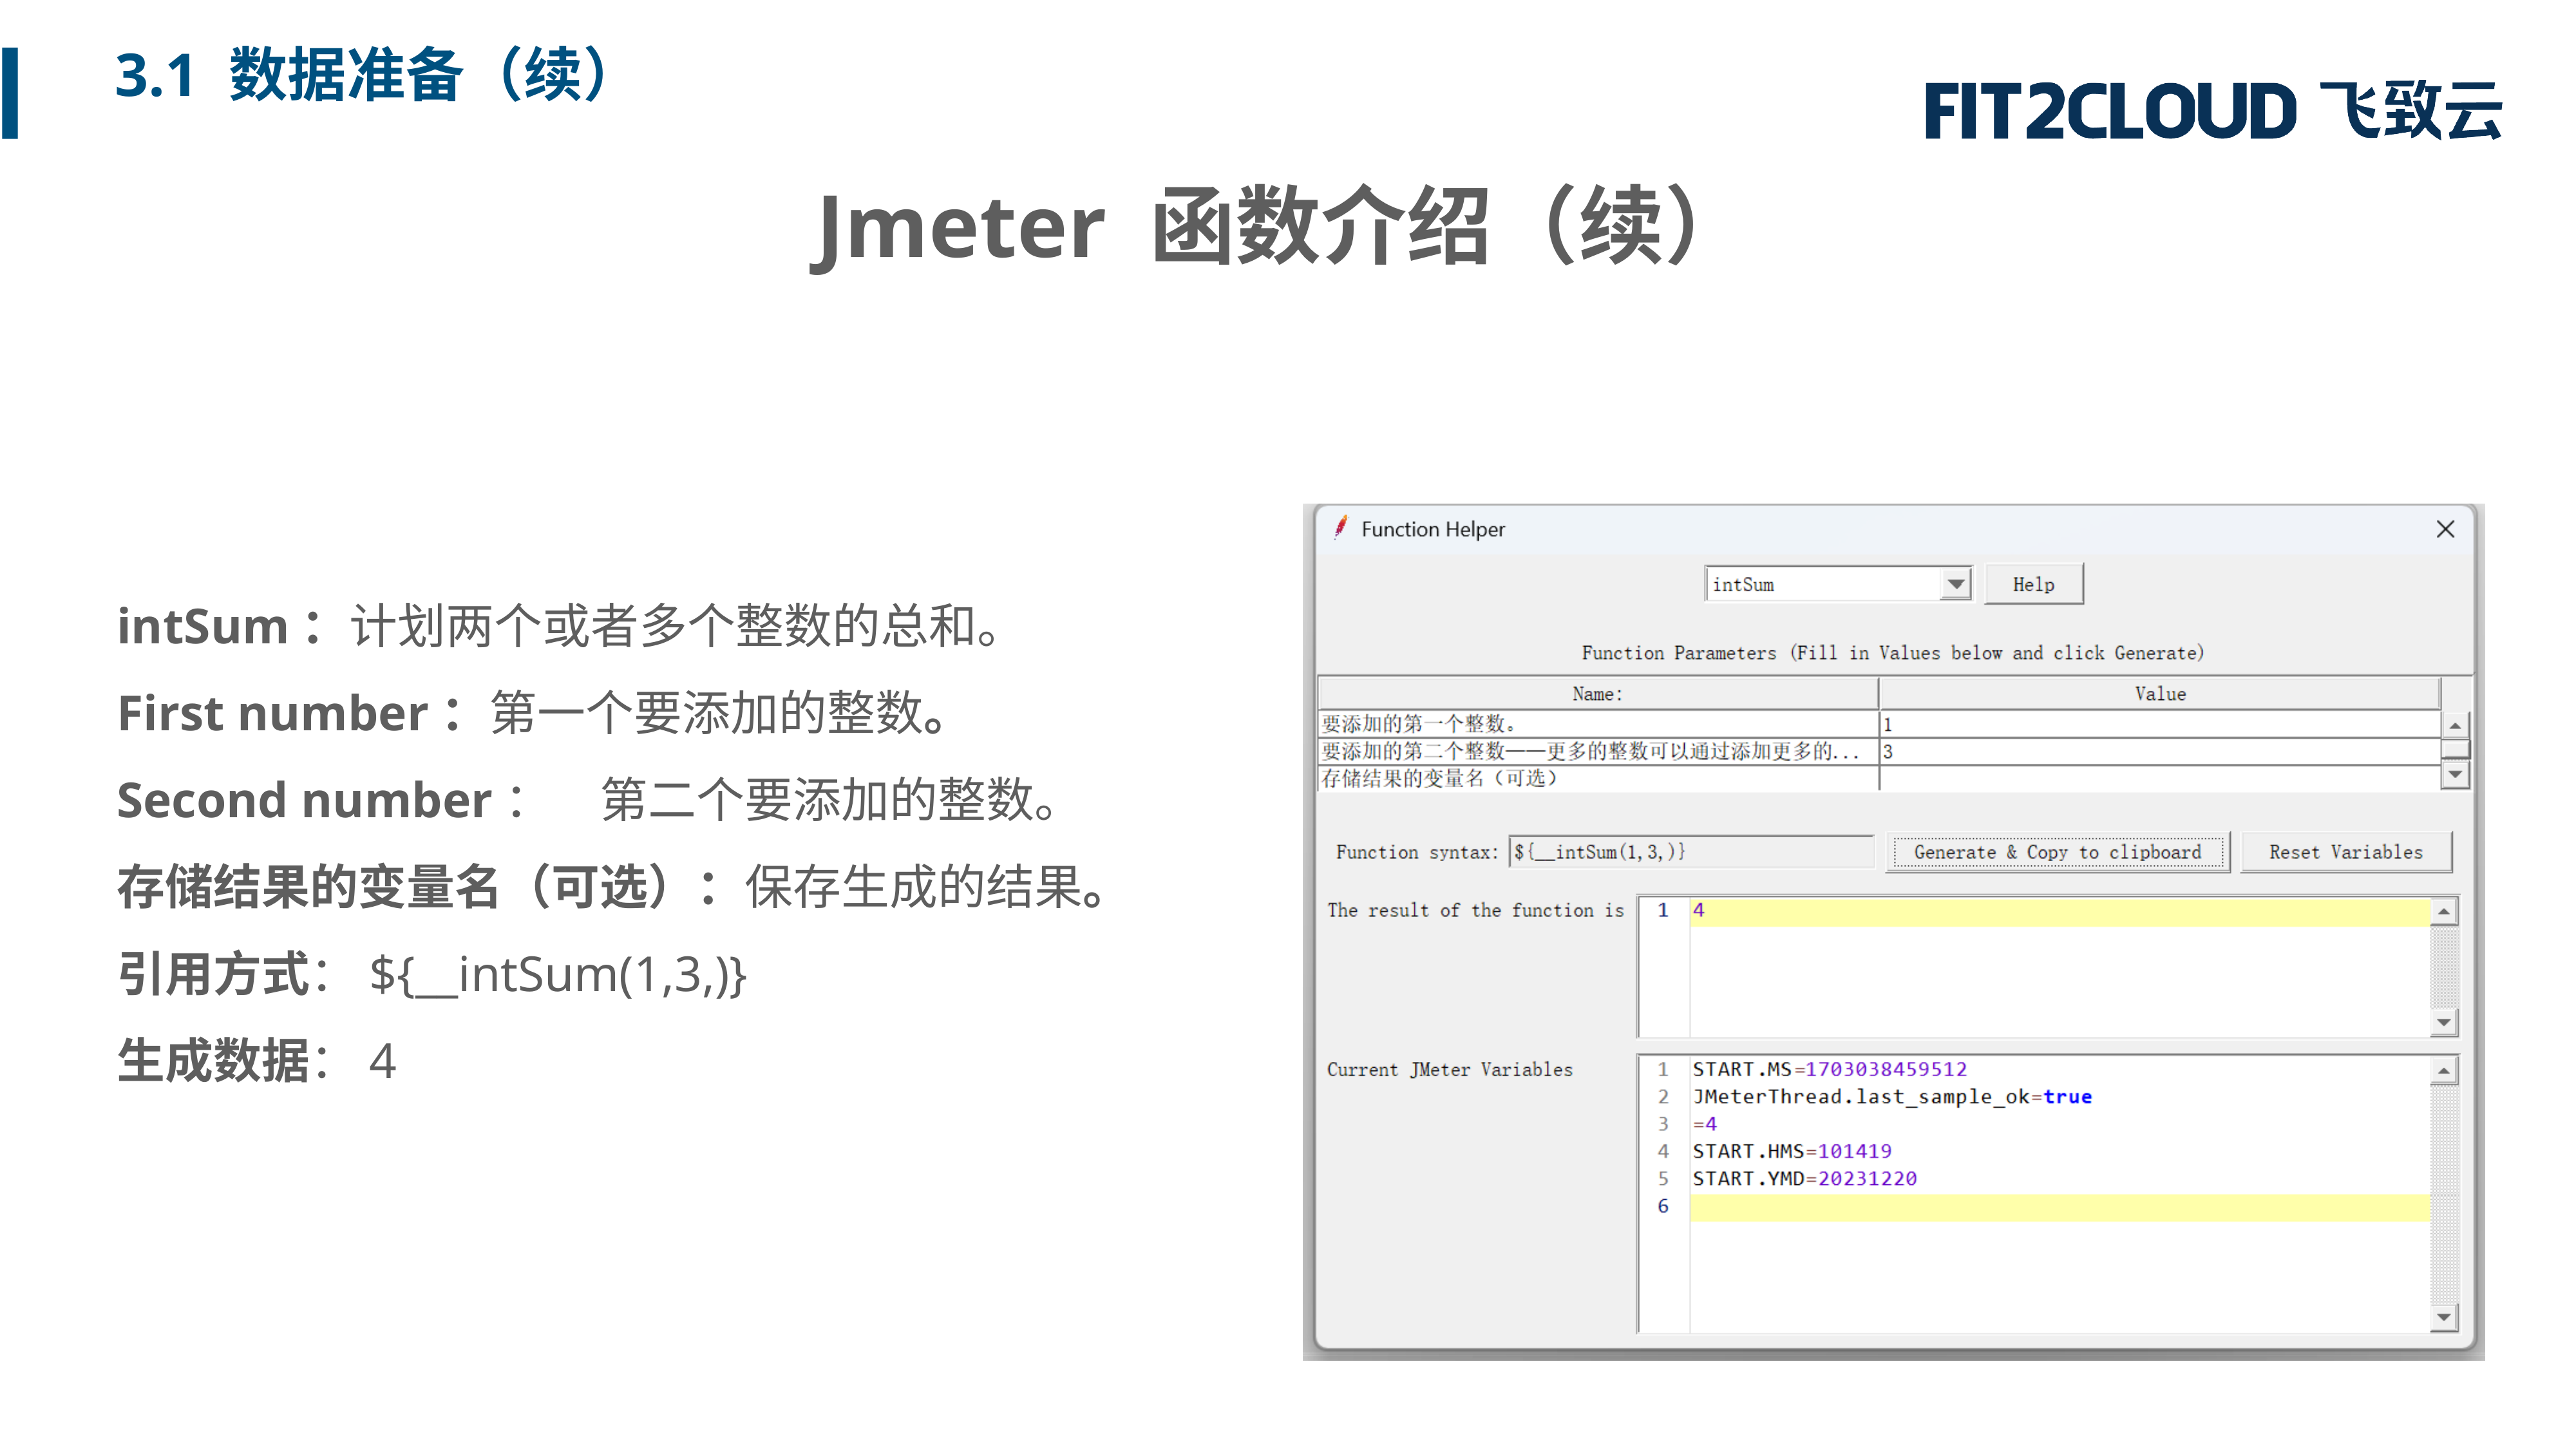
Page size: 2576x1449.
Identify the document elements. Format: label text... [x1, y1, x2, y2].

text_box 3.1 数据准备（续） [101, 40, 1116, 173]
text_box intSum：计划两个或者多个整数的总和。 First number：第一个要添加的整数。 Second number： 第二个要添加的整数。 存储结果的变量名（可选）：保存生成的结果。 引用方式：${__intSum(1,3,)} 生成数据：4 [109, 328, 1258, 1325]
picture [1926, 80, 2503, 140]
picture [1303, 504, 2485, 1361]
text_box Jmeter 函数介绍（续） [0, 162, 2571, 284]
text_box [2, 47, 18, 139]
